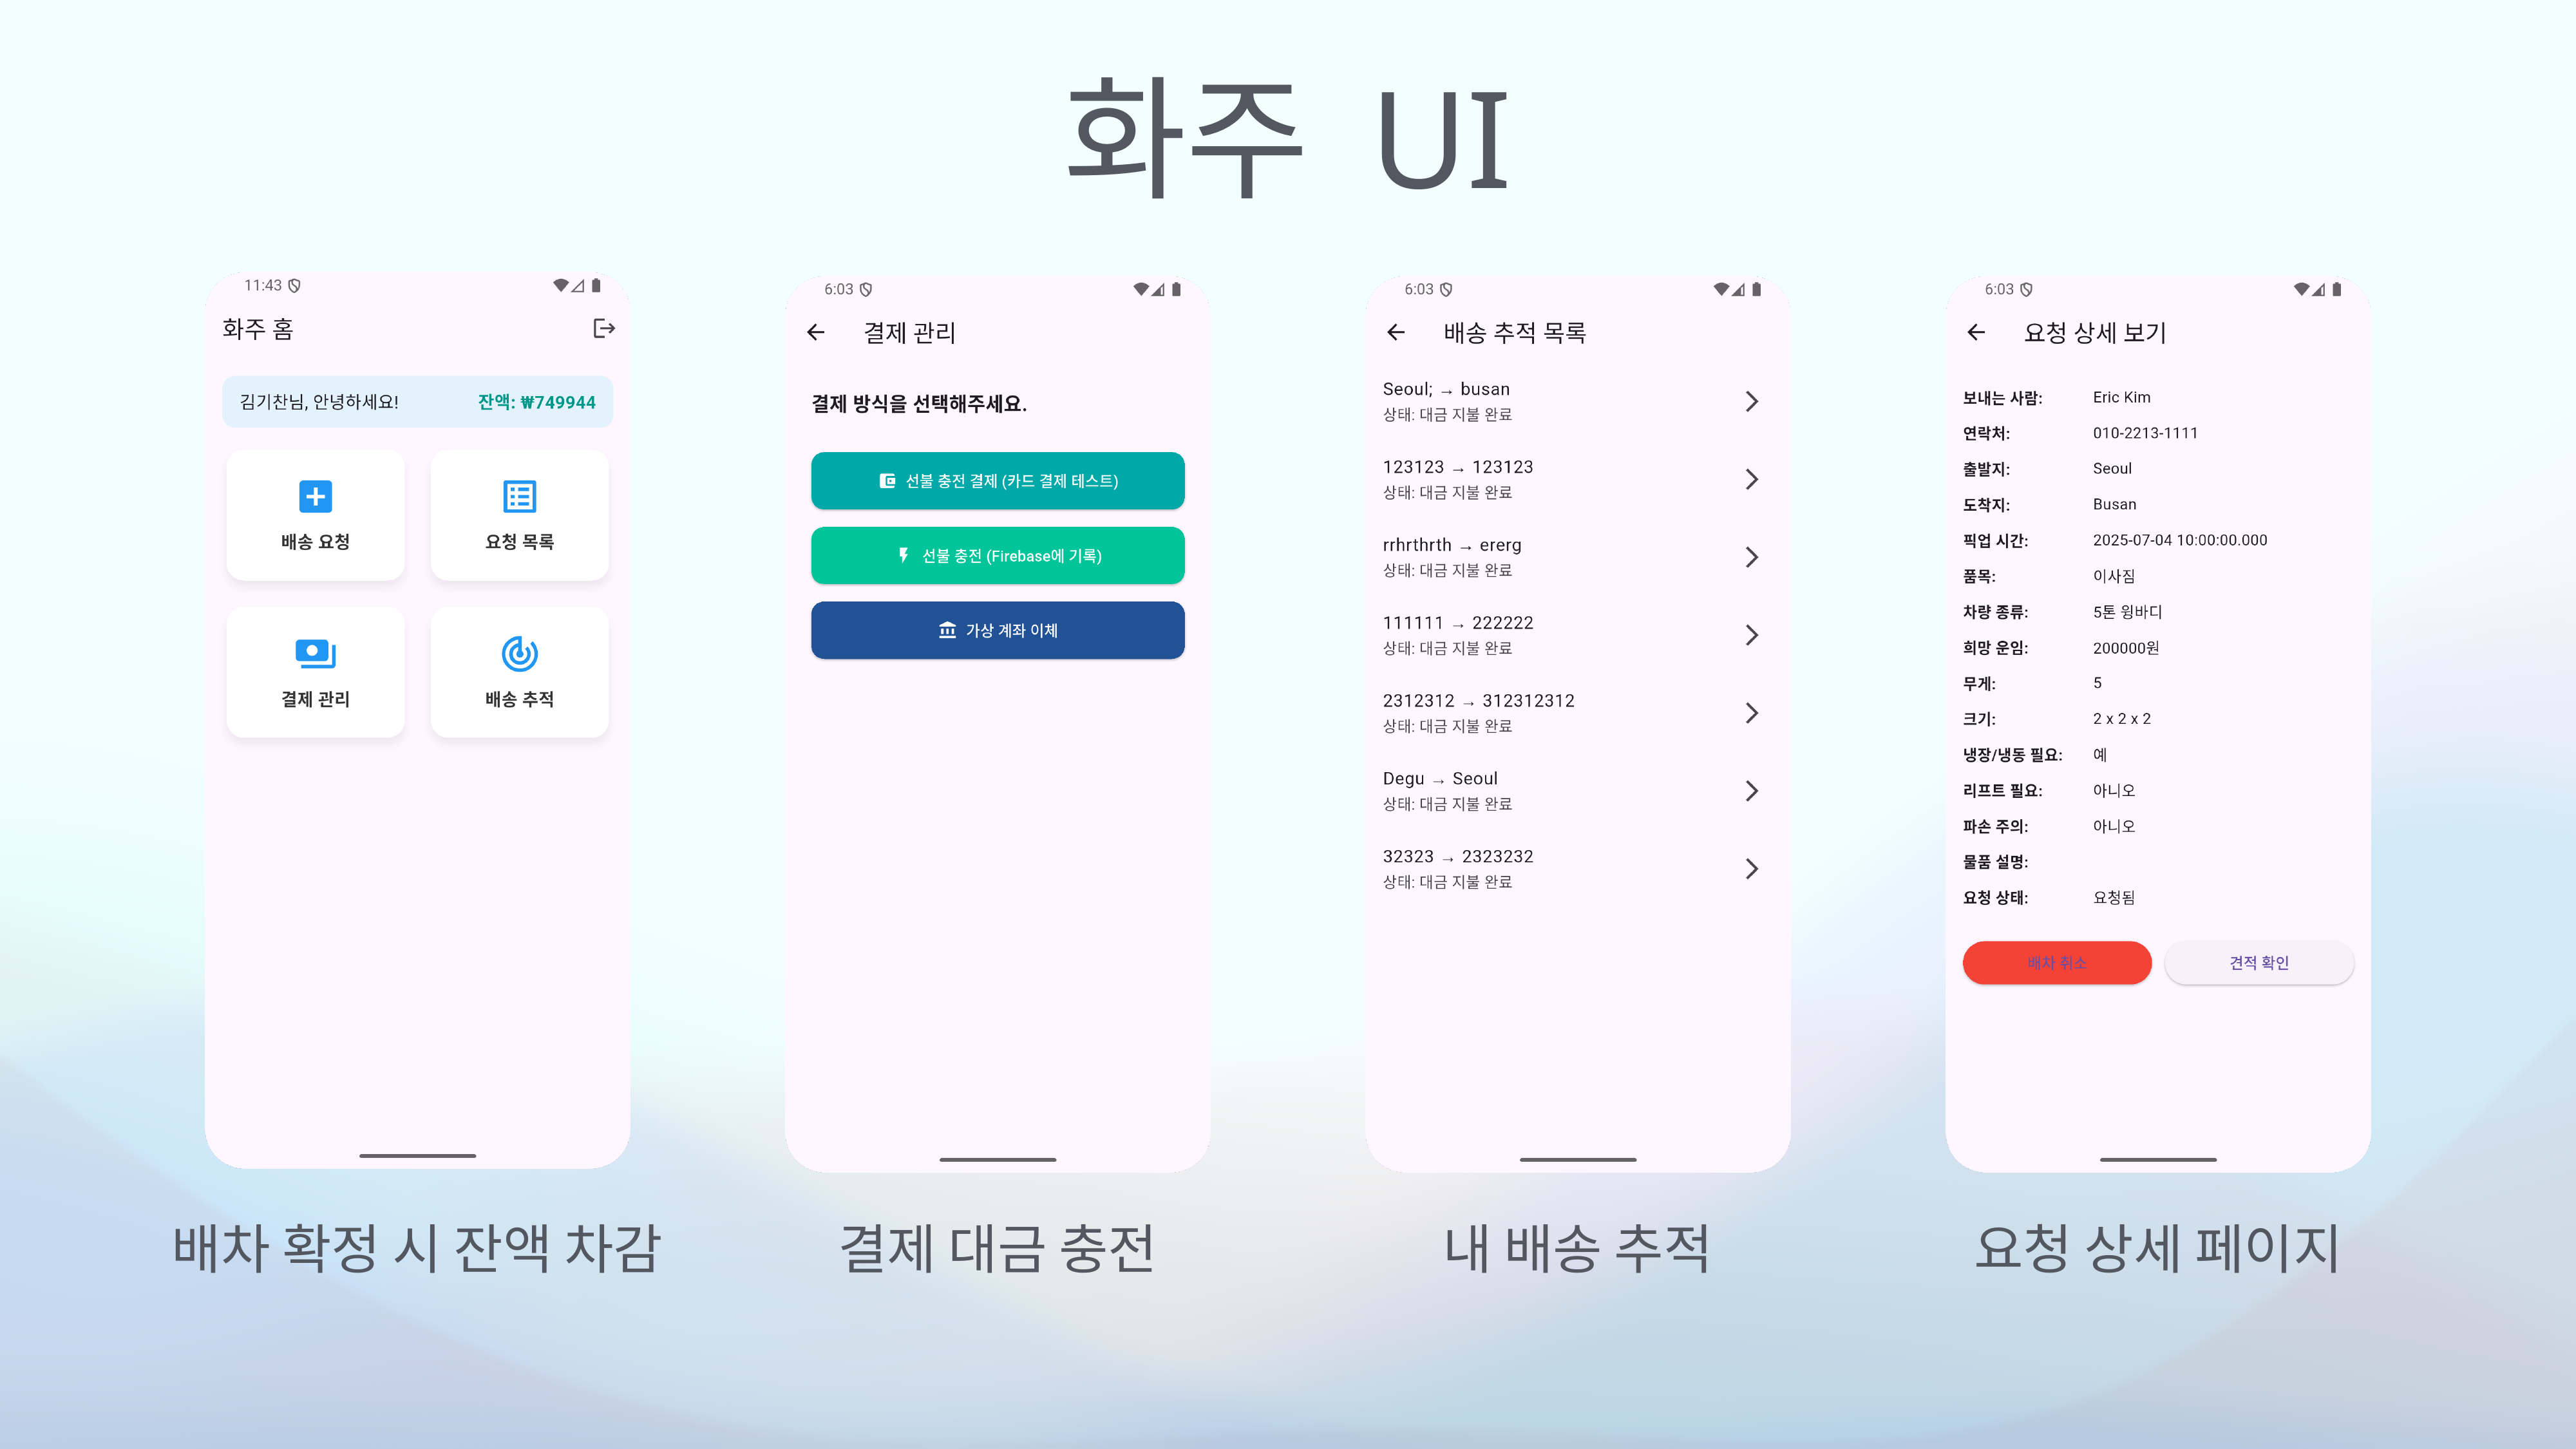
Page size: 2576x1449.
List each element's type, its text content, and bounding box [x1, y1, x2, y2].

text_box 내 배송 추적 [1437, 1209, 1719, 1285]
text_box 배차 확정 시 잔액 차감 [166, 1209, 669, 1285]
text_box 요청 상세 페이지 [1968, 1209, 2349, 1285]
picture [0, 0, 2576, 1449]
text_box 결제 대금 충전 [832, 1209, 1163, 1285]
title 화주 UI [127, 66, 2449, 246]
